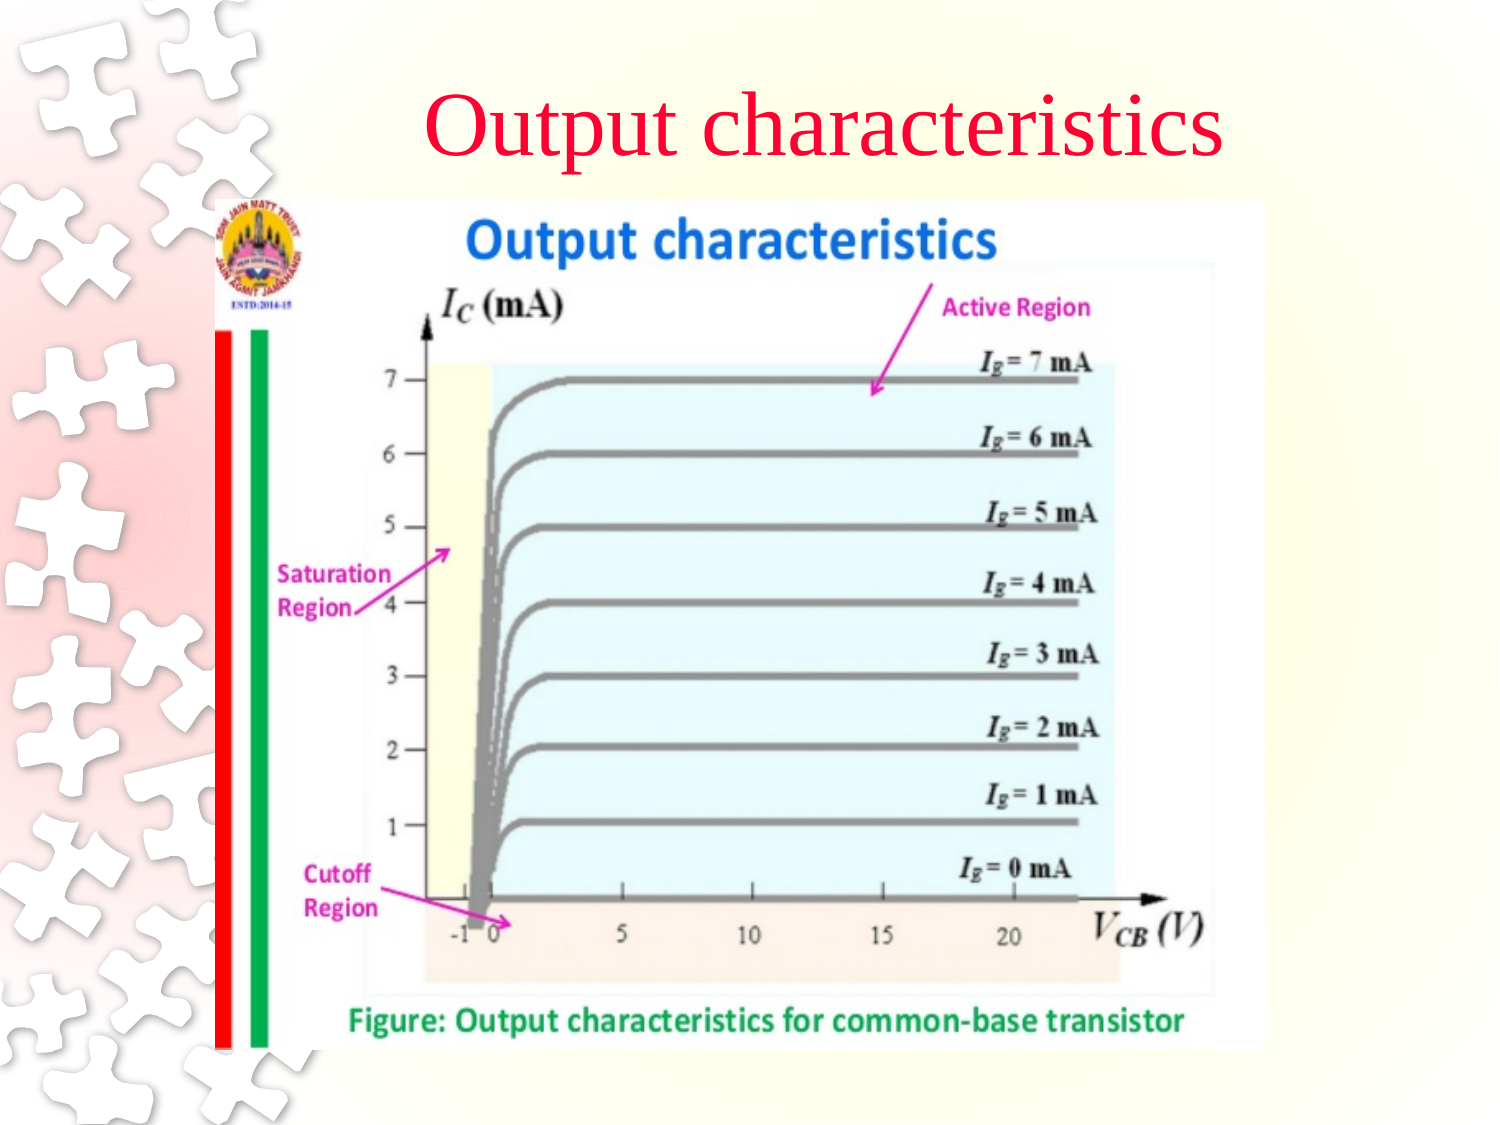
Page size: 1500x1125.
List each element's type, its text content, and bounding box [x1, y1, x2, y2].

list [0, 199, 1481, 1051]
title Output characteristics [187, 24, 1463, 198]
